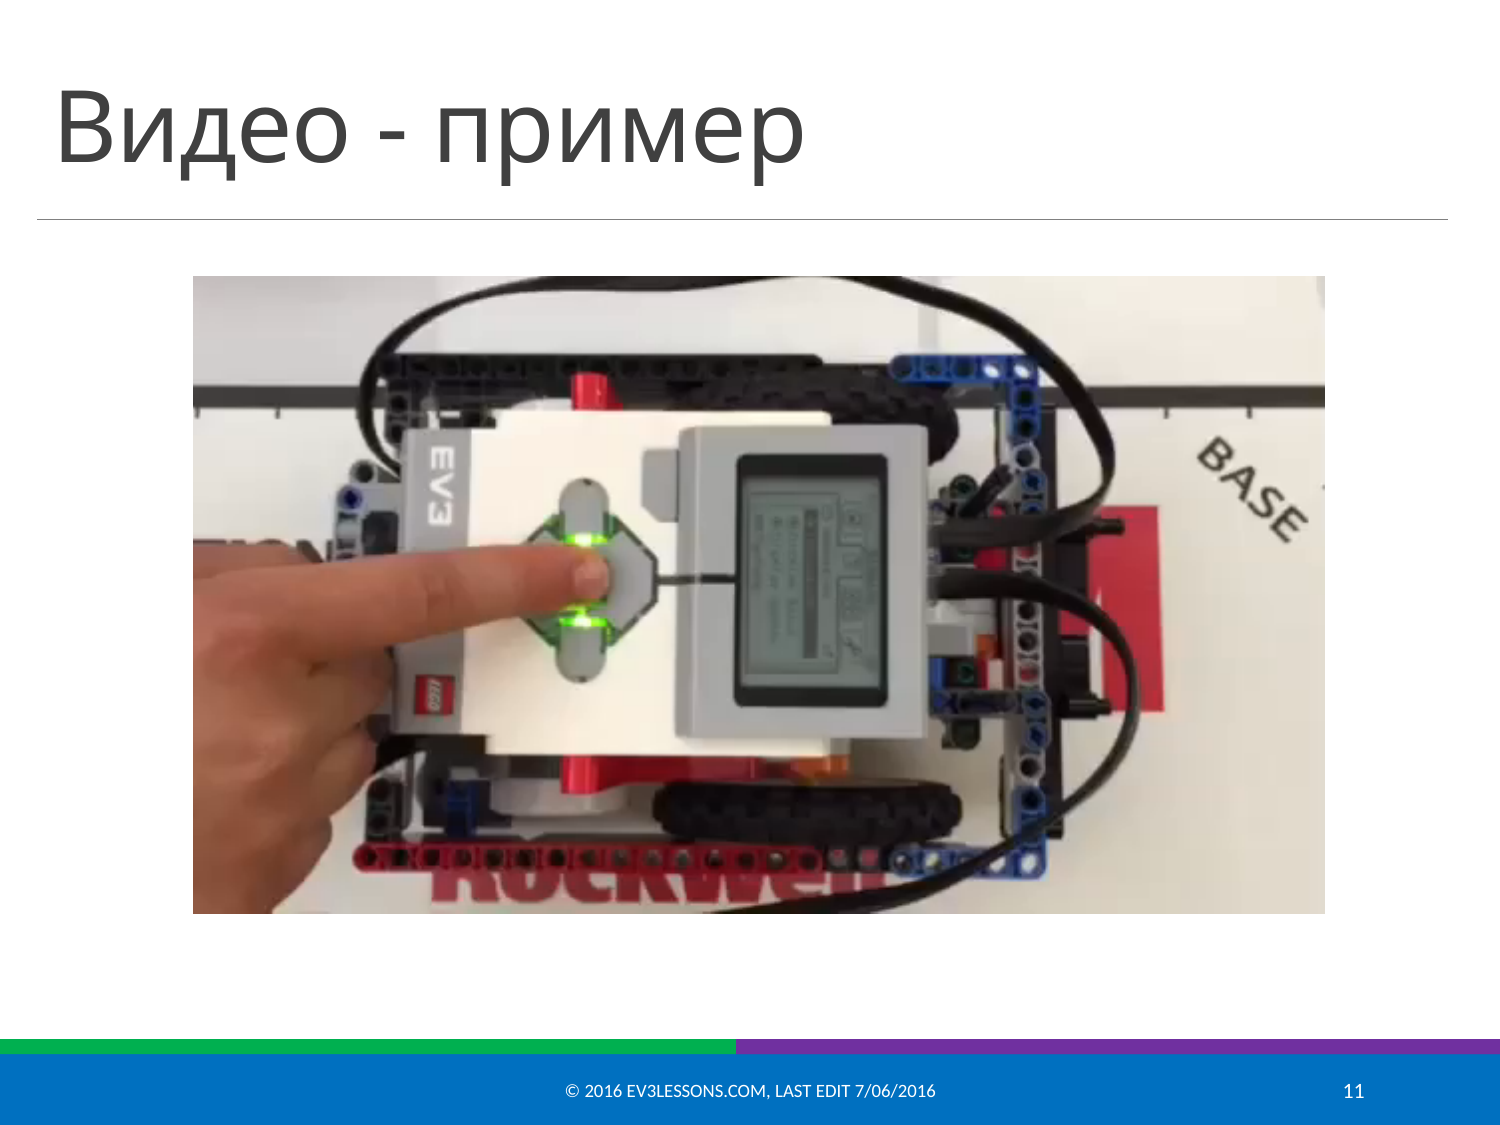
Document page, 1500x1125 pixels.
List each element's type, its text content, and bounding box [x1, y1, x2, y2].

slide_number 11 [1218, 1059, 1380, 1120]
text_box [191, 275, 1327, 915]
title Видео - пример [37, 47, 1448, 191]
footer © 2016 EV3Lessons.com, Last edit 7/06/2016 [453, 1059, 1047, 1120]
